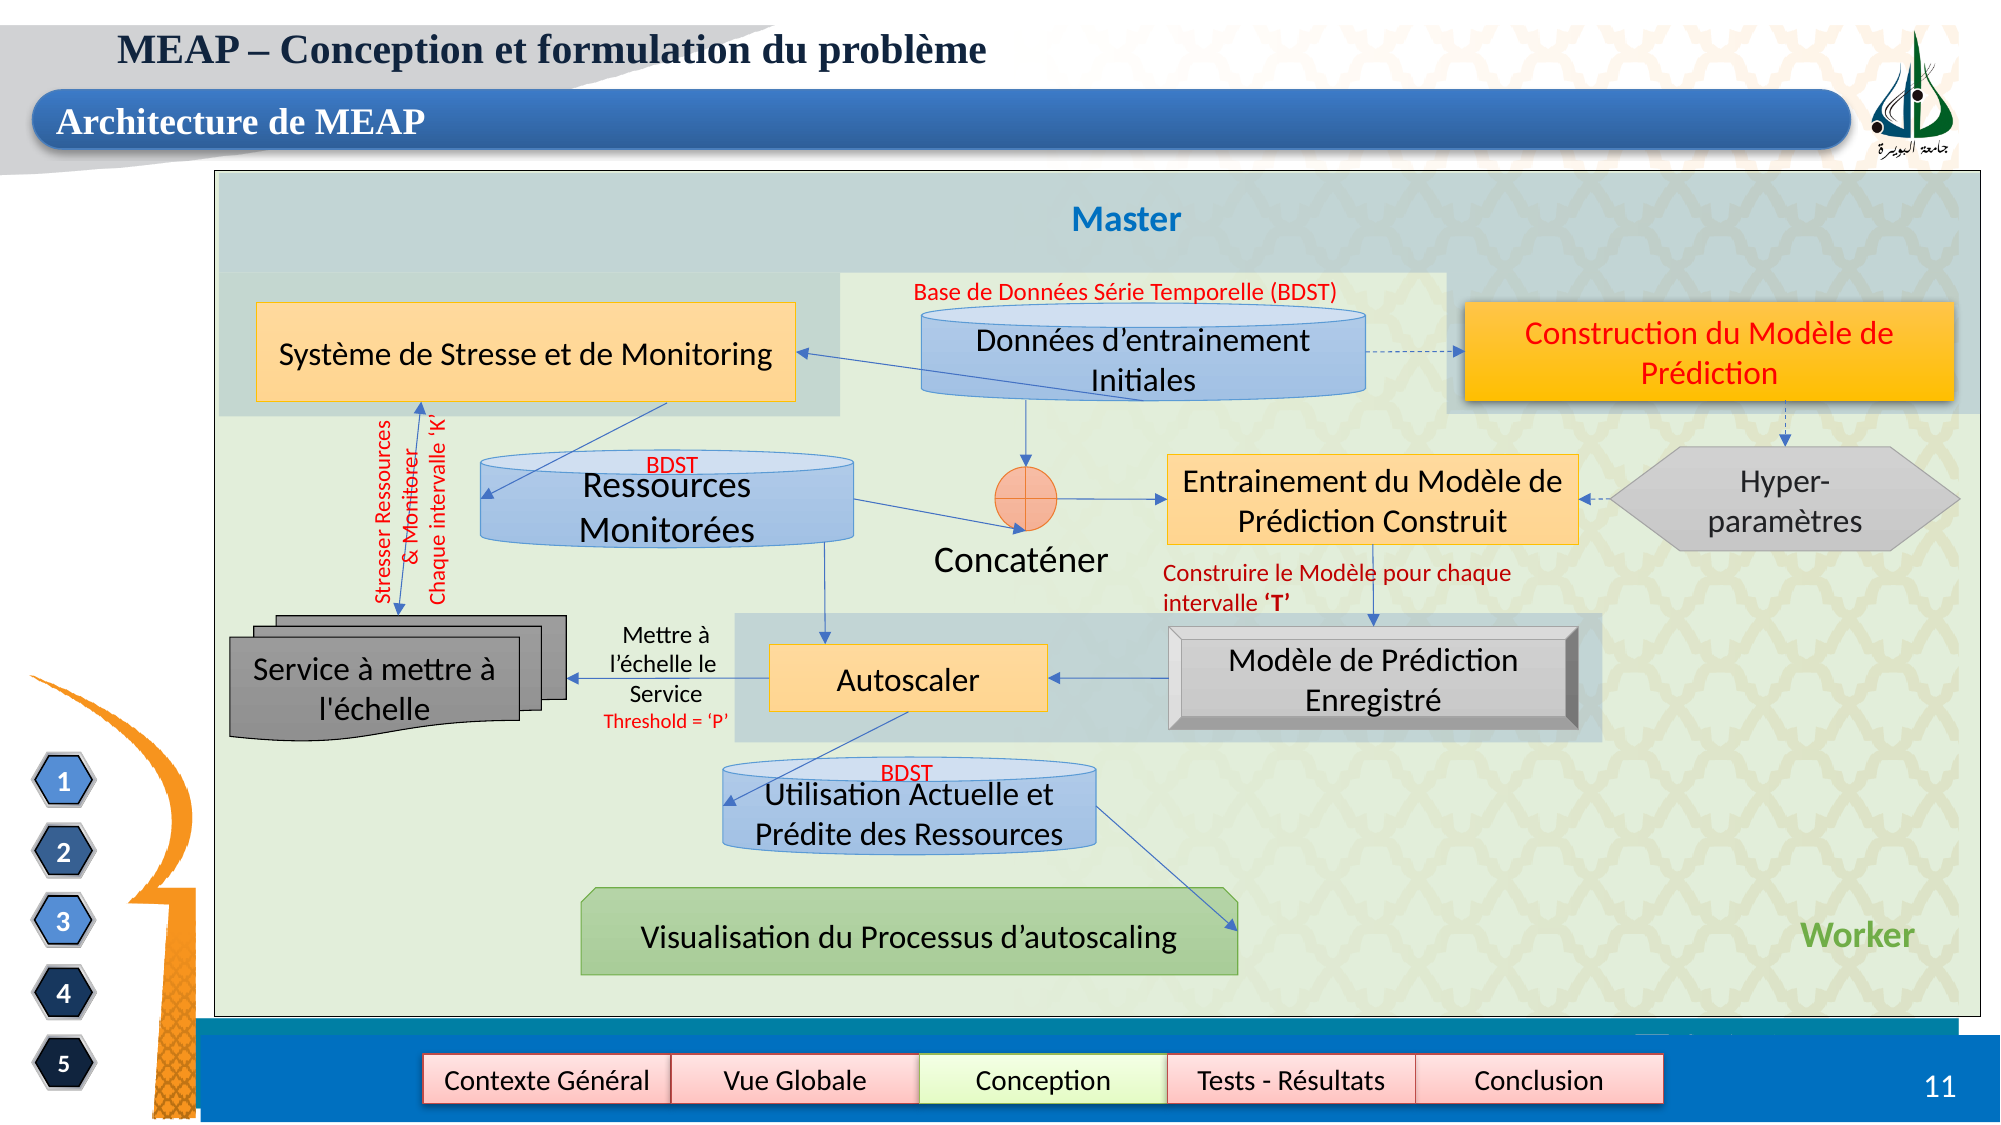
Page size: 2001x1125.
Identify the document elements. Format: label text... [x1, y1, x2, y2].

text_box MEAP – Conception et formulation du problème [102, 14, 1343, 79]
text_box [31, 752, 97, 808]
picture [0, 0, 2001, 1125]
text_box Architecture de MEAP [31, 89, 1852, 150]
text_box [31, 1034, 98, 1091]
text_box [31, 964, 97, 1021]
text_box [30, 892, 97, 948]
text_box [200, 1034, 2000, 1123]
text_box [422, 1053, 1664, 1104]
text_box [214, 170, 1981, 1017]
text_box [31, 822, 97, 879]
